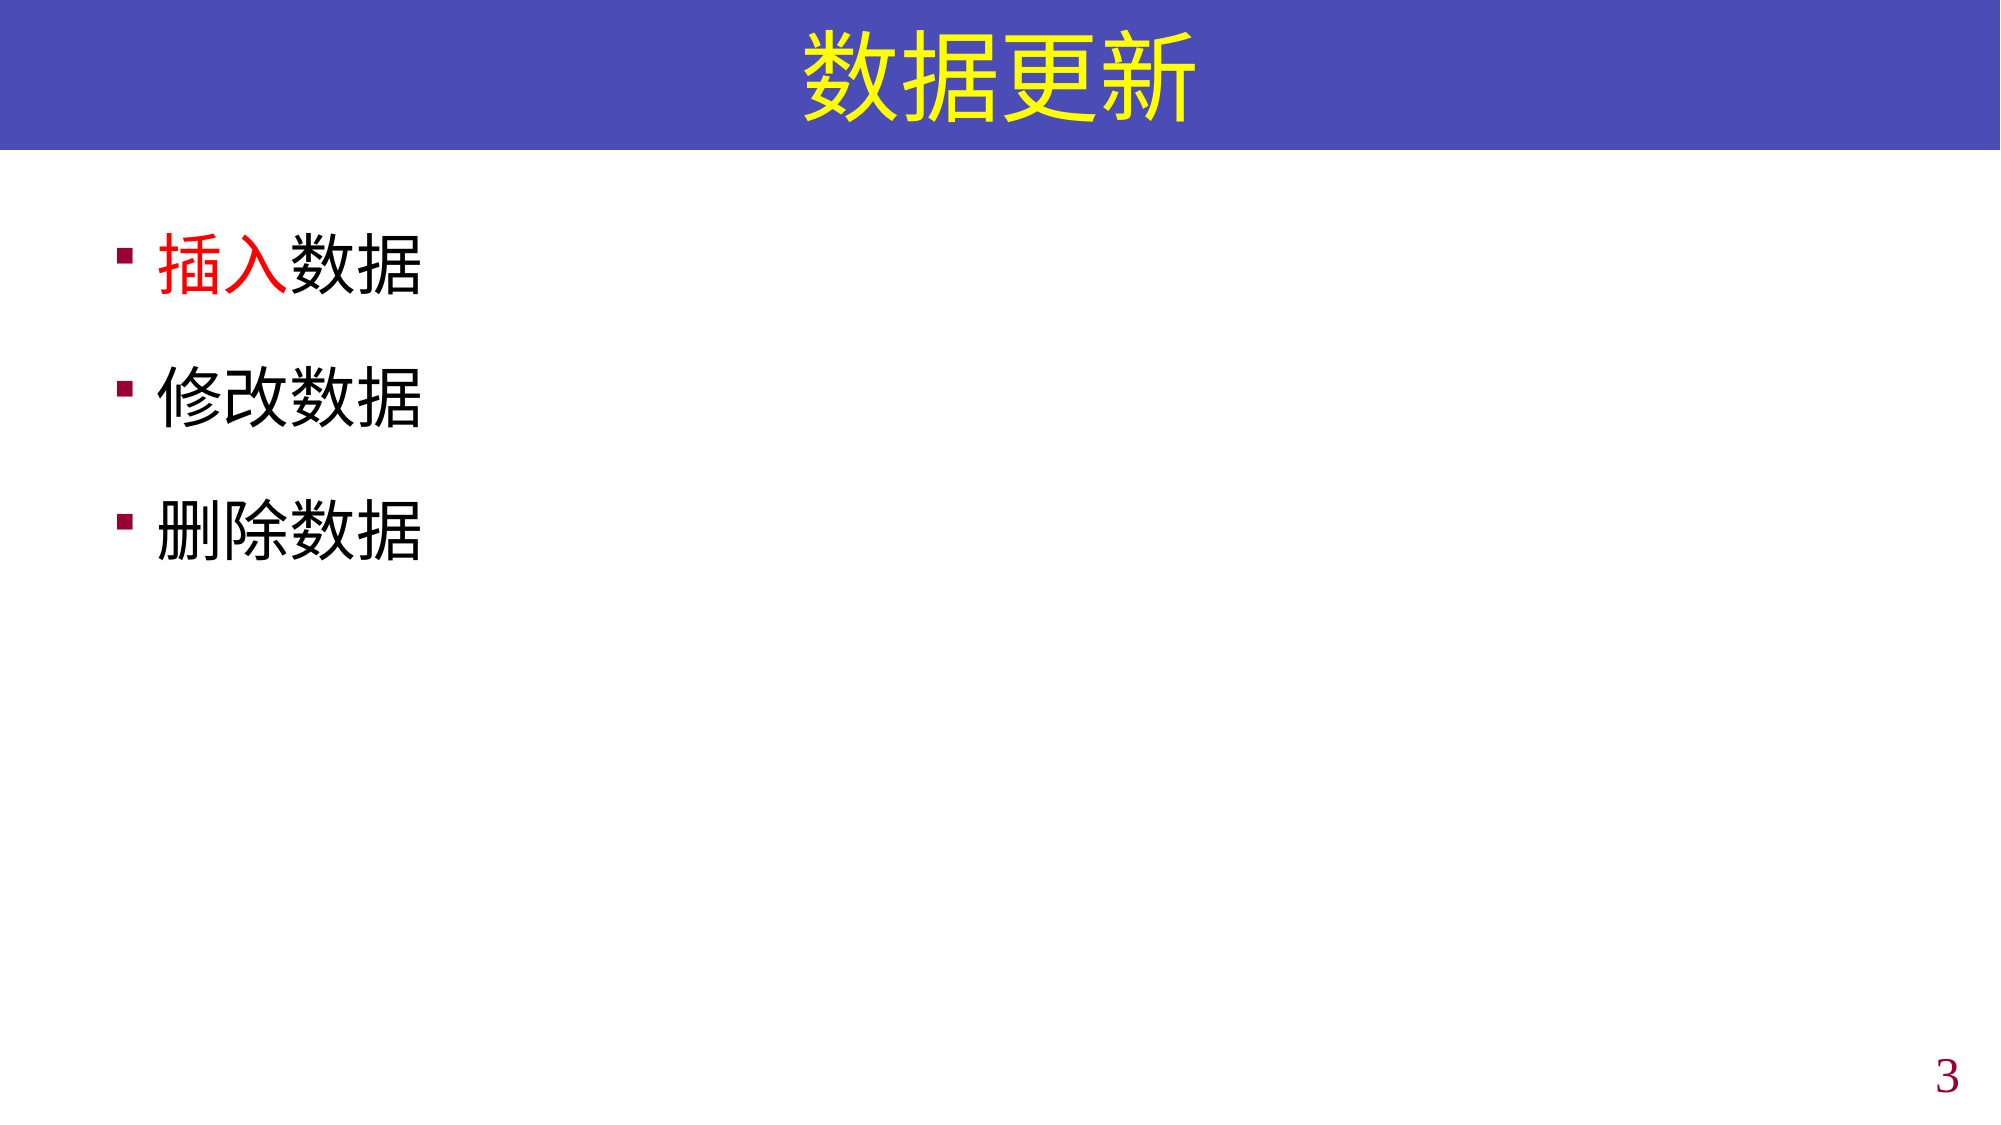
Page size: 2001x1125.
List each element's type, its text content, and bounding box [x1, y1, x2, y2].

list 插入数据 修改数据 删除数据 [97, 174, 1904, 1073]
slide_number 2 [1550, 1048, 1975, 1096]
title 数据更新 [0, 0, 2000, 150]
